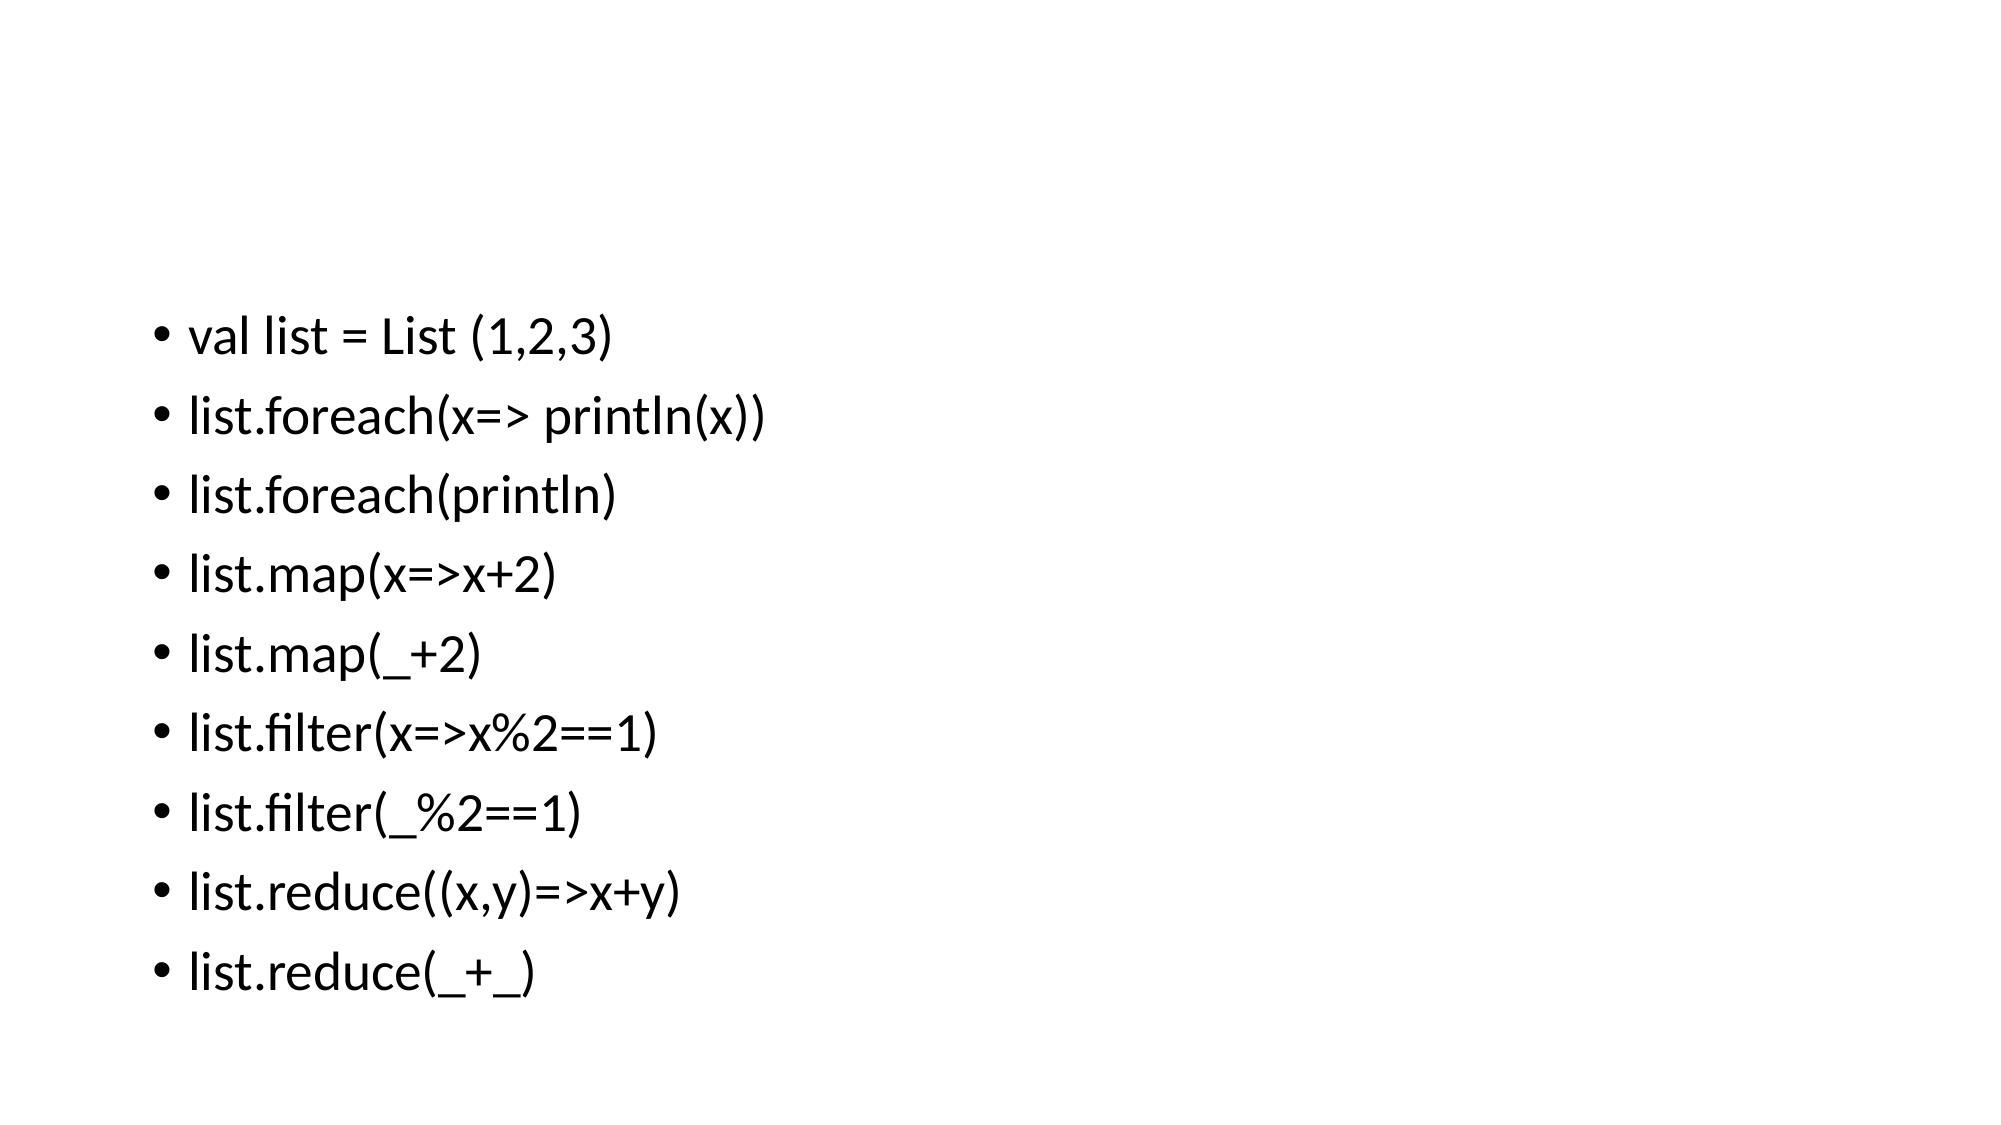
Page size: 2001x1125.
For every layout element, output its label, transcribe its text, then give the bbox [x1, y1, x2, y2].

list val list = List (1,2,3) list.foreach(x=> println(x)) list.foreach(println) list.map(x=>x+2) list.map(_+2) list.filter(x=>x%2==1) list.filter(_%2==1) list.reduce((x,y)=>x+y) list.reduce(_+_) [137, 299, 1863, 1014]
